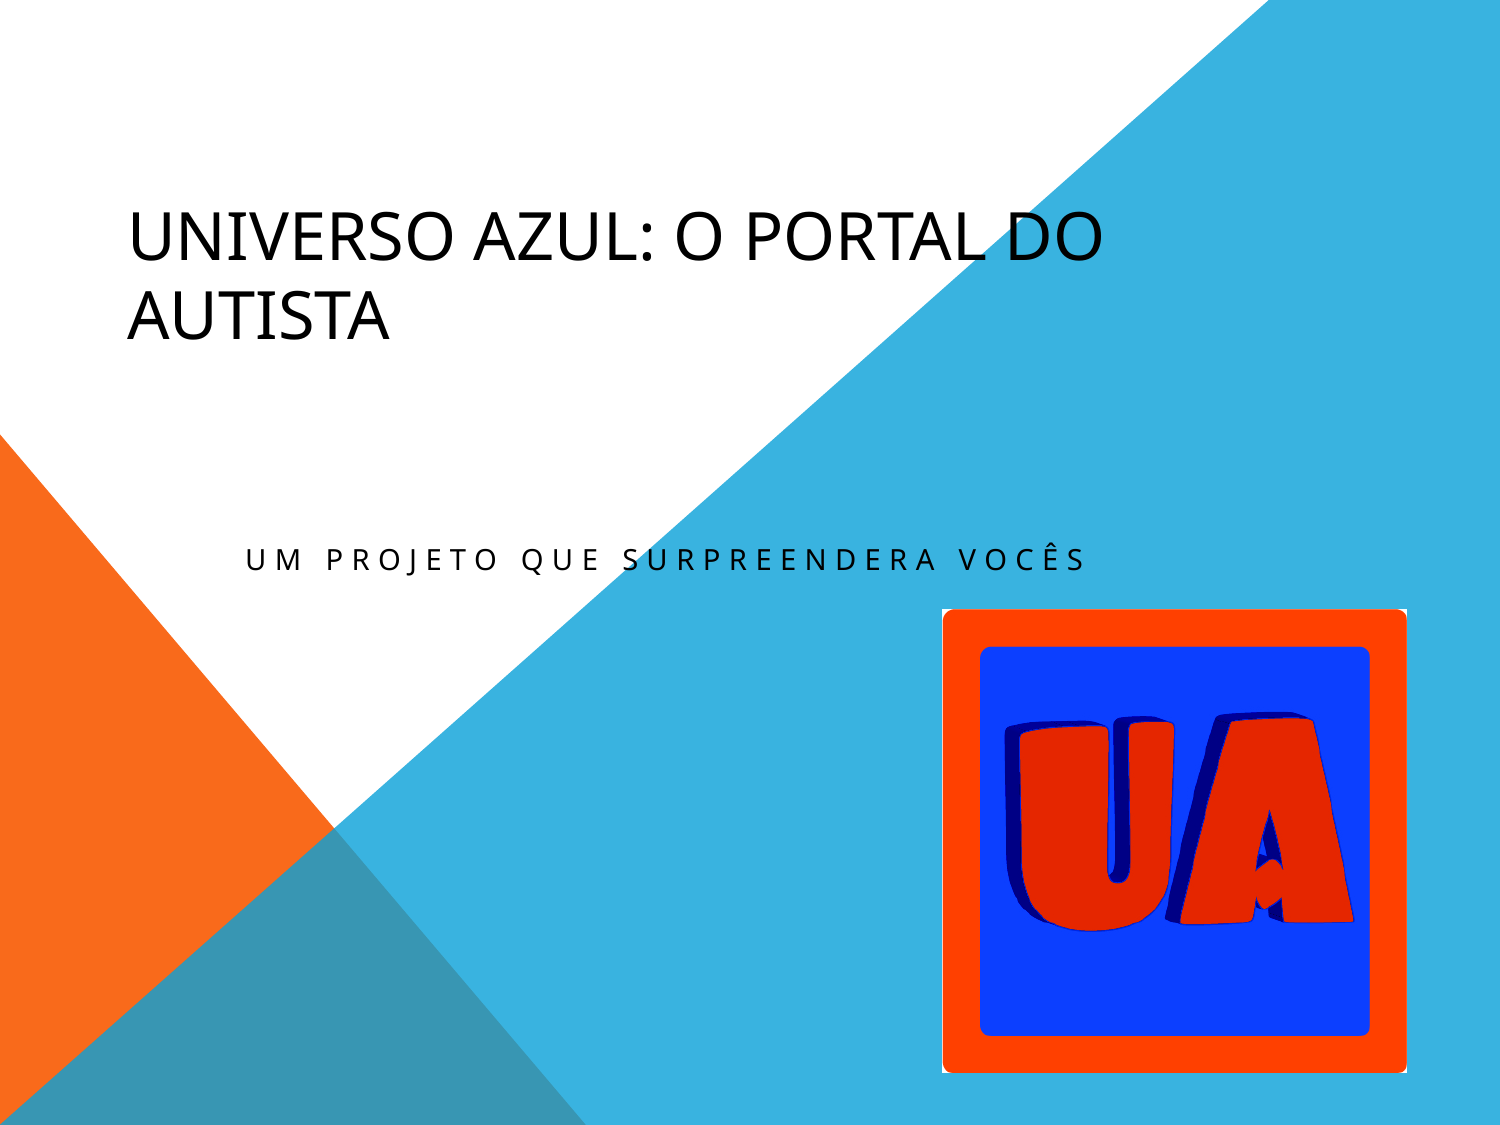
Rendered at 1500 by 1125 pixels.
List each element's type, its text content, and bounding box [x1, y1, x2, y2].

title Universo azul: O portal do autista [112, 113, 1388, 355]
picture [942, 609, 1407, 1073]
subtitle Um projeto que surpreendera vocês [230, 540, 1281, 828]
